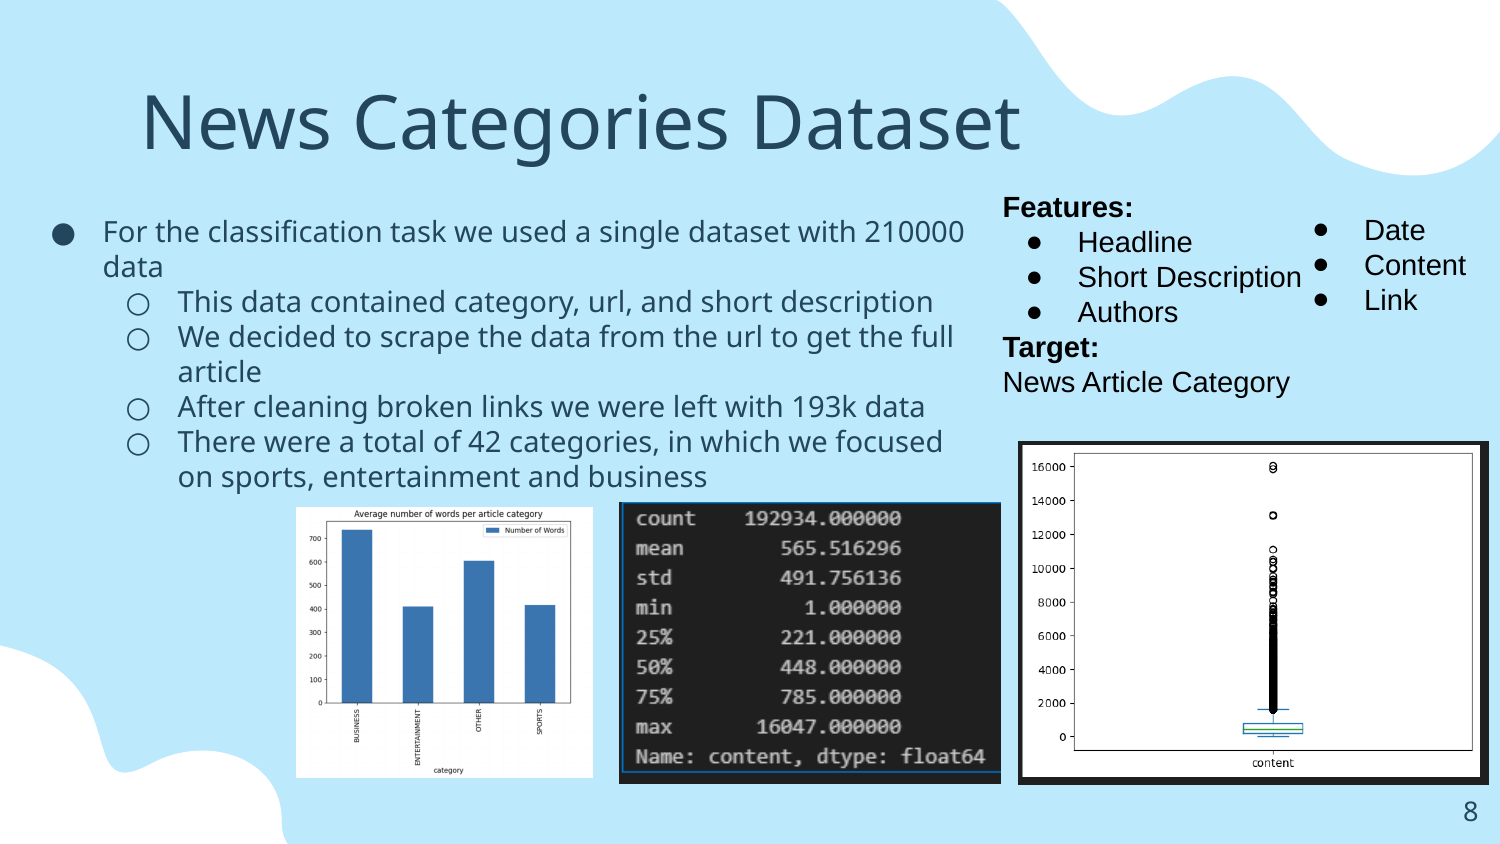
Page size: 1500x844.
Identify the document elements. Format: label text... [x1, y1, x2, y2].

list Features: Headline Short Description Authors Target: News Article Category [987, 173, 1322, 389]
picture [296, 507, 593, 778]
picture [1018, 441, 1490, 785]
picture [618, 501, 1001, 784]
list Date Content Link [1274, 161, 1495, 377]
title News Categories Dataset [125, 77, 1075, 198]
list For the classification task we used a single dataset with 210000 data This data contained category, url, and short description We decided to scrape the data from the url to get the full article After cleaning broken links we were left with 193k data There were a total of 42 categories, in which we focused on sports, entertainment and business [12, 198, 989, 414]
slide_number ‹#› [1403, 779, 1494, 844]
